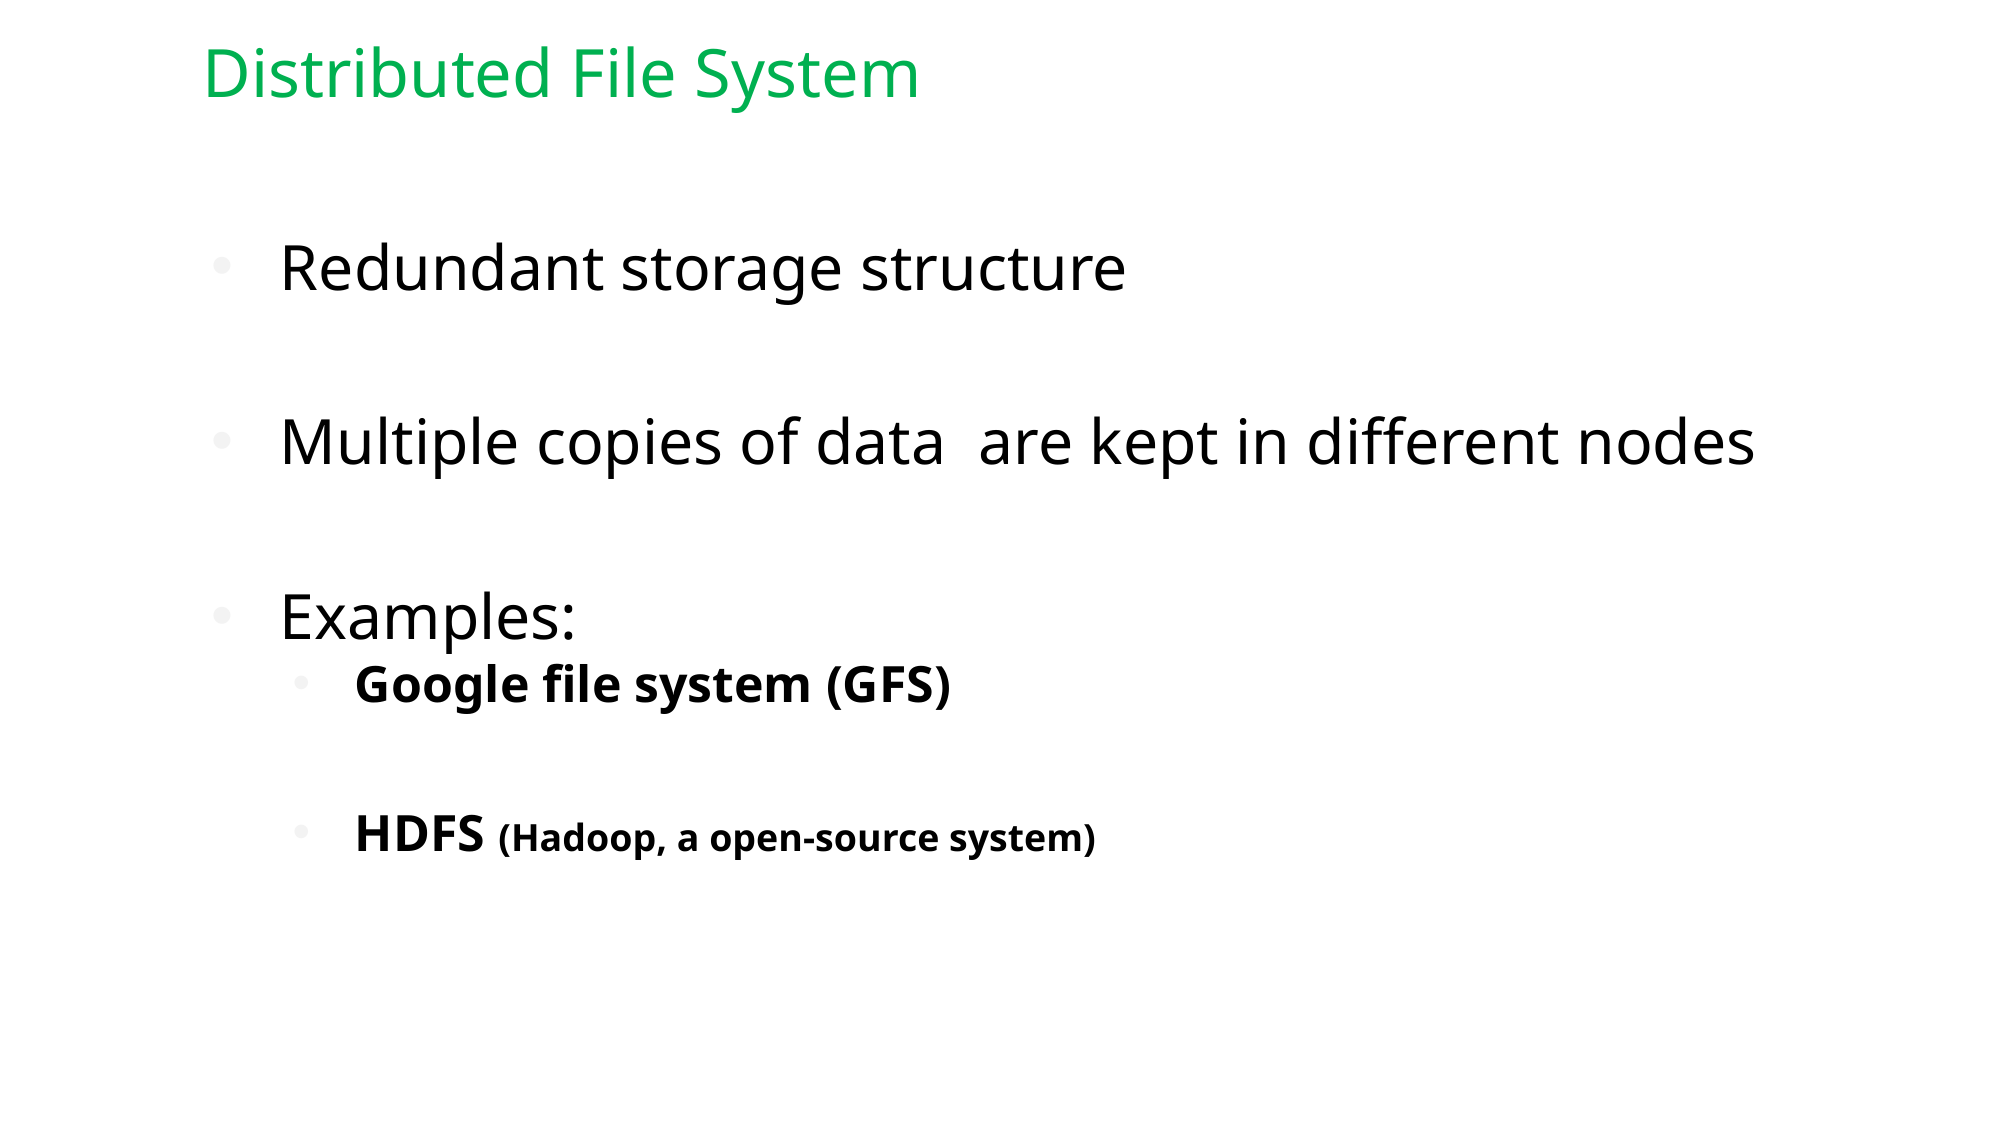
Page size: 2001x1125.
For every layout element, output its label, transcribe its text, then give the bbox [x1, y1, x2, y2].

title Distributed File System [187, 37, 1808, 127]
list Redundant storage structure Multiple copies of data are kept in different nodes Examples: Google file system (GFS) HDFS (Hadoop, a open-source system) [189, 212, 1810, 913]
